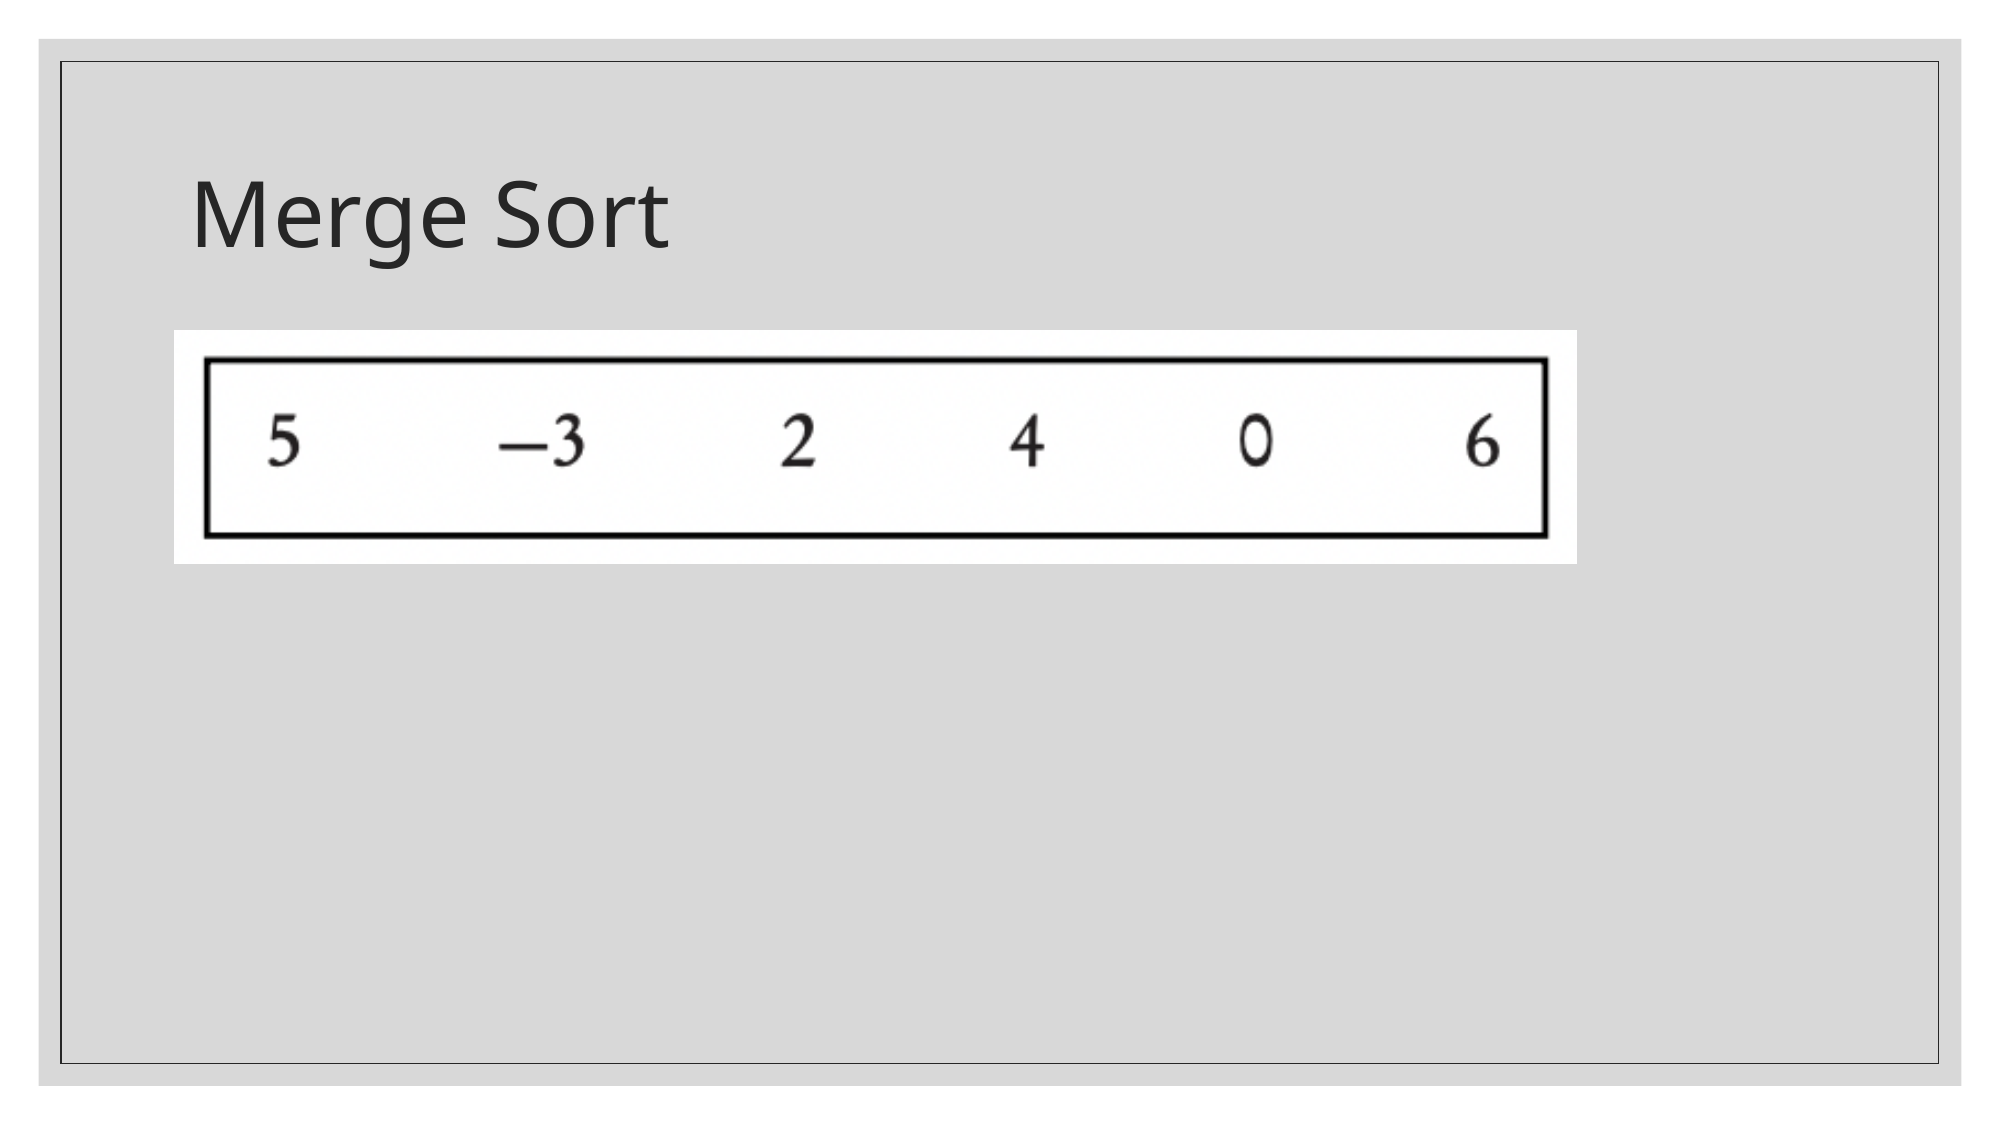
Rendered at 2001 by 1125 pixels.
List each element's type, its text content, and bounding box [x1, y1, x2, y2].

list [174, 330, 1577, 564]
title Merge Sort [174, 105, 1825, 331]
